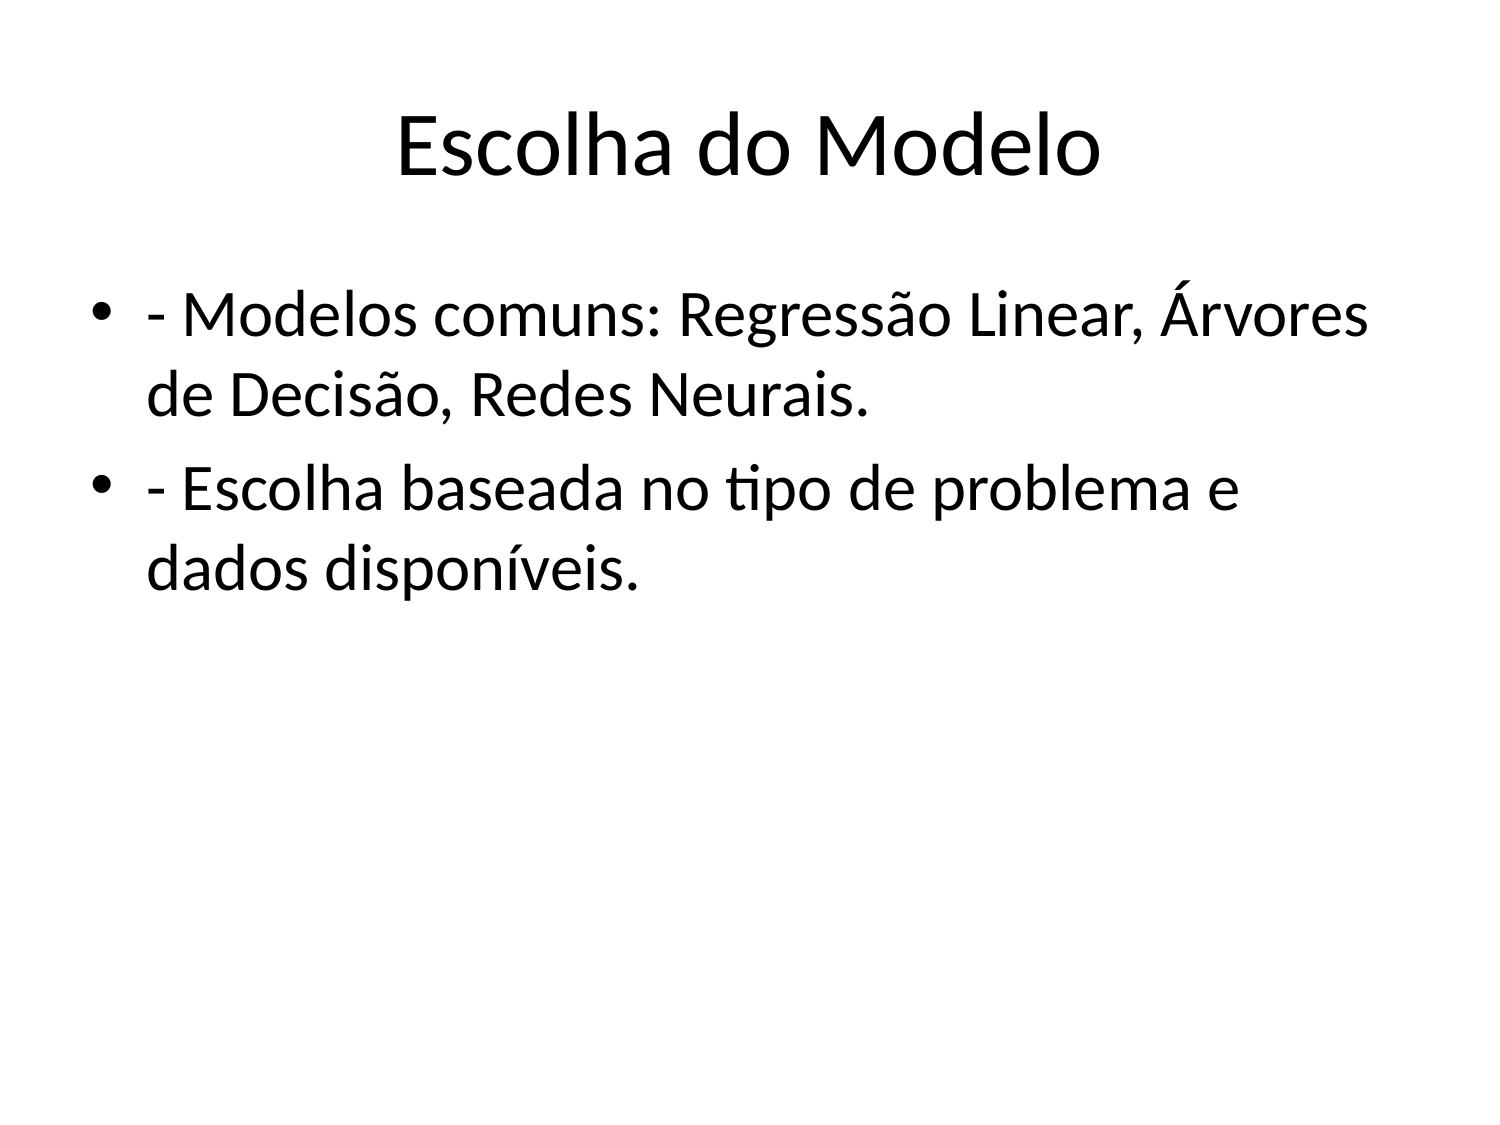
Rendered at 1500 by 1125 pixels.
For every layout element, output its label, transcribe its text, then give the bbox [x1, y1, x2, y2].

title Escolha do Modelo [75, 45, 1425, 233]
list - Modelos comuns: Regressão Linear, Árvores de Decisão, Redes Neurais. - Escolha baseada no tipo de problema e dados disponíveis. [75, 262, 1425, 1005]
